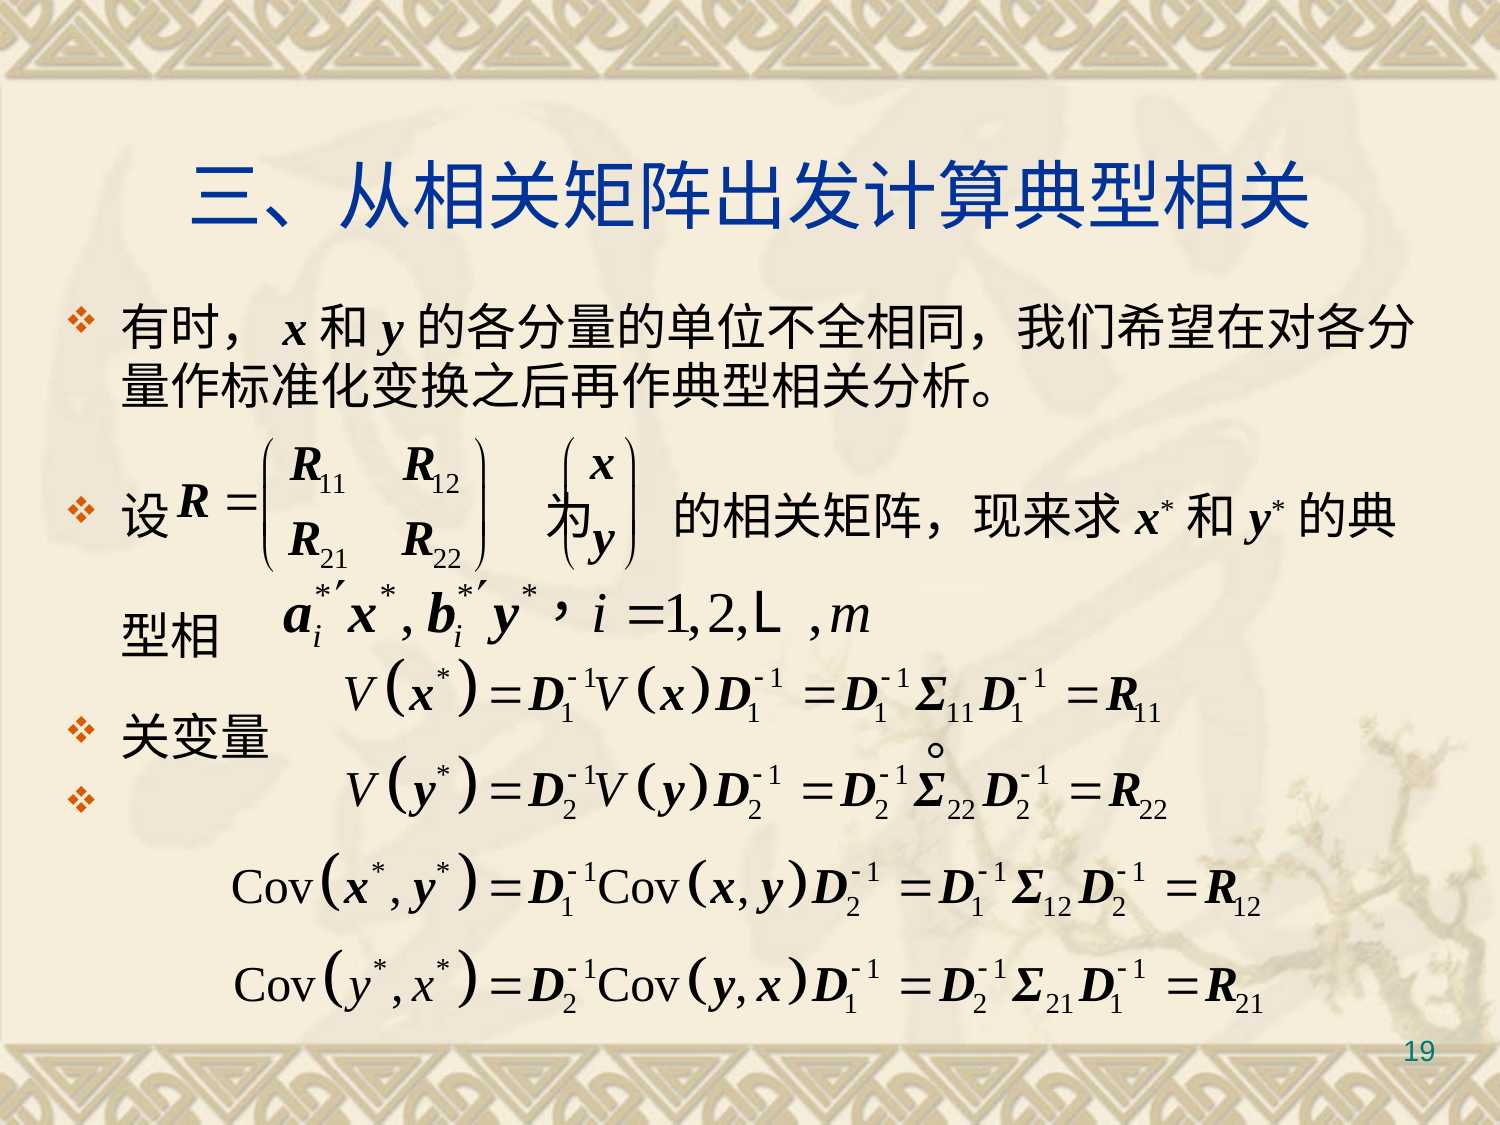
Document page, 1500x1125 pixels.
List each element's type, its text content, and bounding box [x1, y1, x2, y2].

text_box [557, 432, 644, 560]
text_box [170, 432, 495, 579]
title 三、从相关矩阵出发计算典型相关 [49, 99, 1451, 287]
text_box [280, 562, 876, 654]
picture [0, 1, 1500, 1125]
slide_number 19 [1074, 1024, 1451, 1103]
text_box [228, 656, 1272, 1030]
list 有时，x和y的各分量的单位不全相同，我们希望在对各分量作标准化变换之后再作典型相关分析。 设 为 的相关矩阵，现来求x*和y*的典型相 关变量 。 [49, 287, 1451, 1001]
